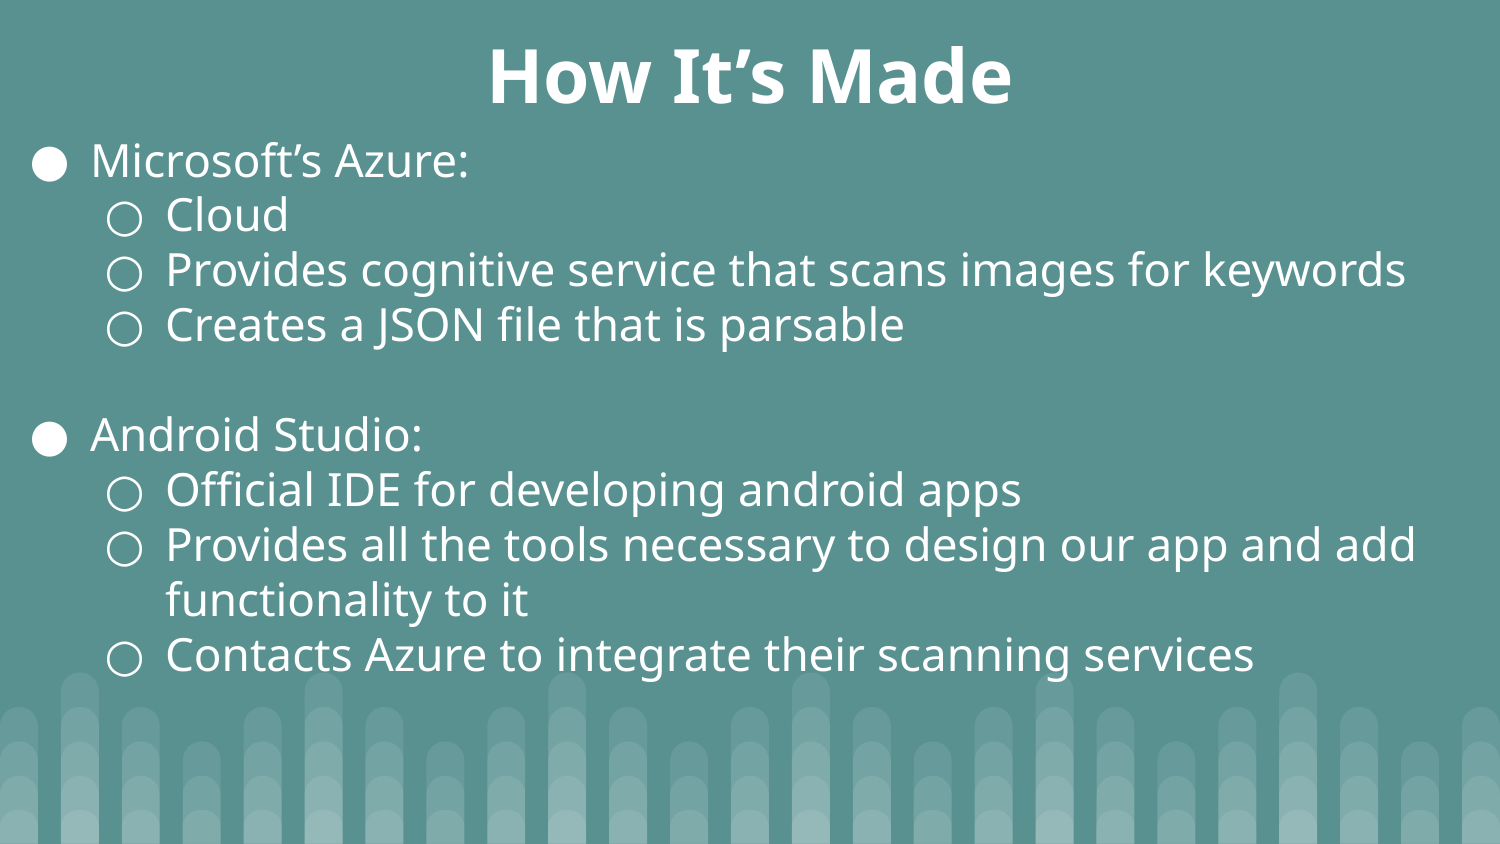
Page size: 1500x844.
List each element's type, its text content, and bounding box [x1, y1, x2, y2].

list How It’s Made [0, 0, 1500, 116]
text_box Microsoft’s Azure: Cloud Provides cognitive service that scans images for keywords Creates a JSON file that is parsable Android Studio: Official IDE for developing android apps Provides all the tools necessary to design our app and add functionality to it Contacts Azure to integrate their scanning services [0, 116, 1500, 844]
